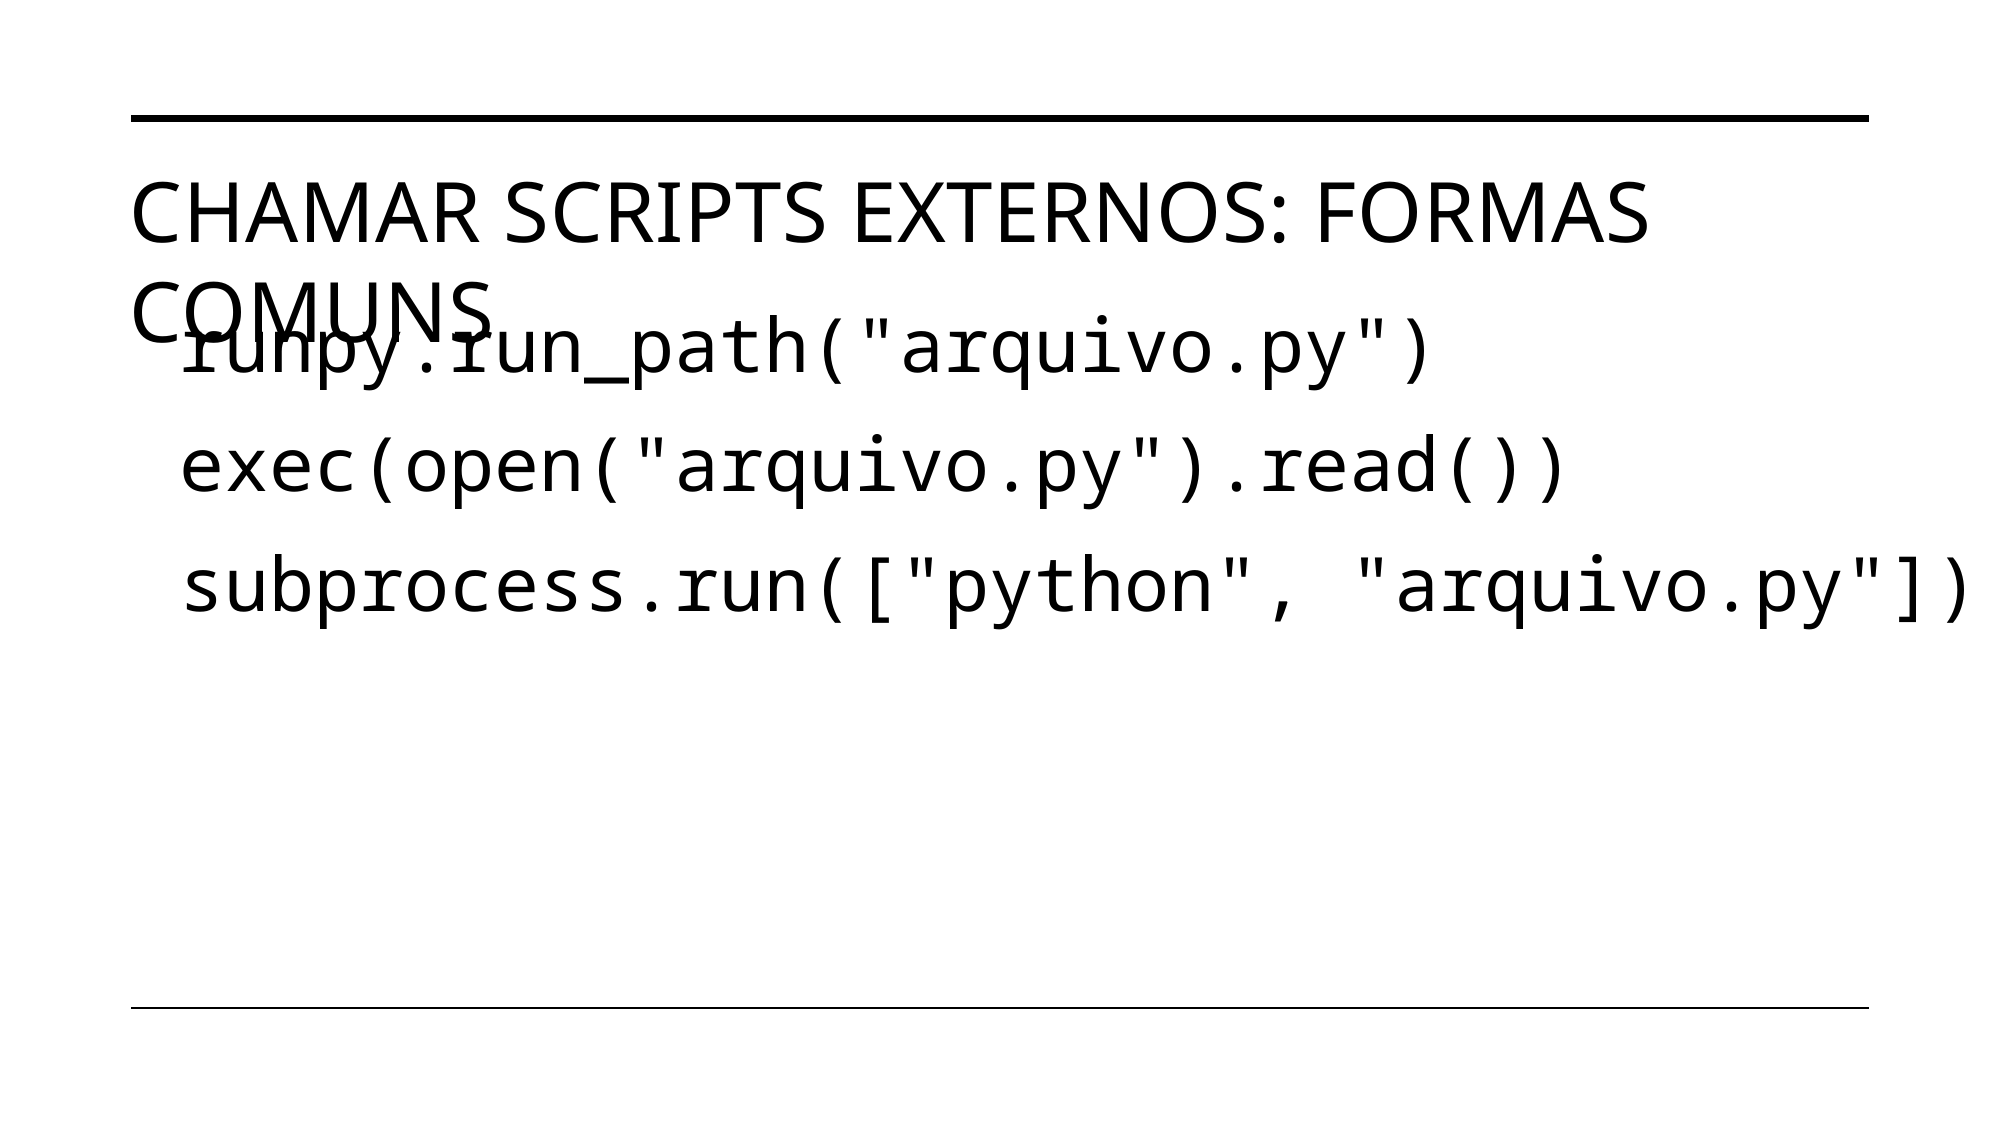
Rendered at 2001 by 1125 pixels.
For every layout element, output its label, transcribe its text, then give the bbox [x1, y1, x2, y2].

list runpy.run_path("arquivo.py") exec(open("arquivo.py").read()) subprocess.run(["python", "arquivo.py"]) [164, 280, 2000, 995]
title Chamar scripts externos: formas comuns [114, 151, 1869, 377]
